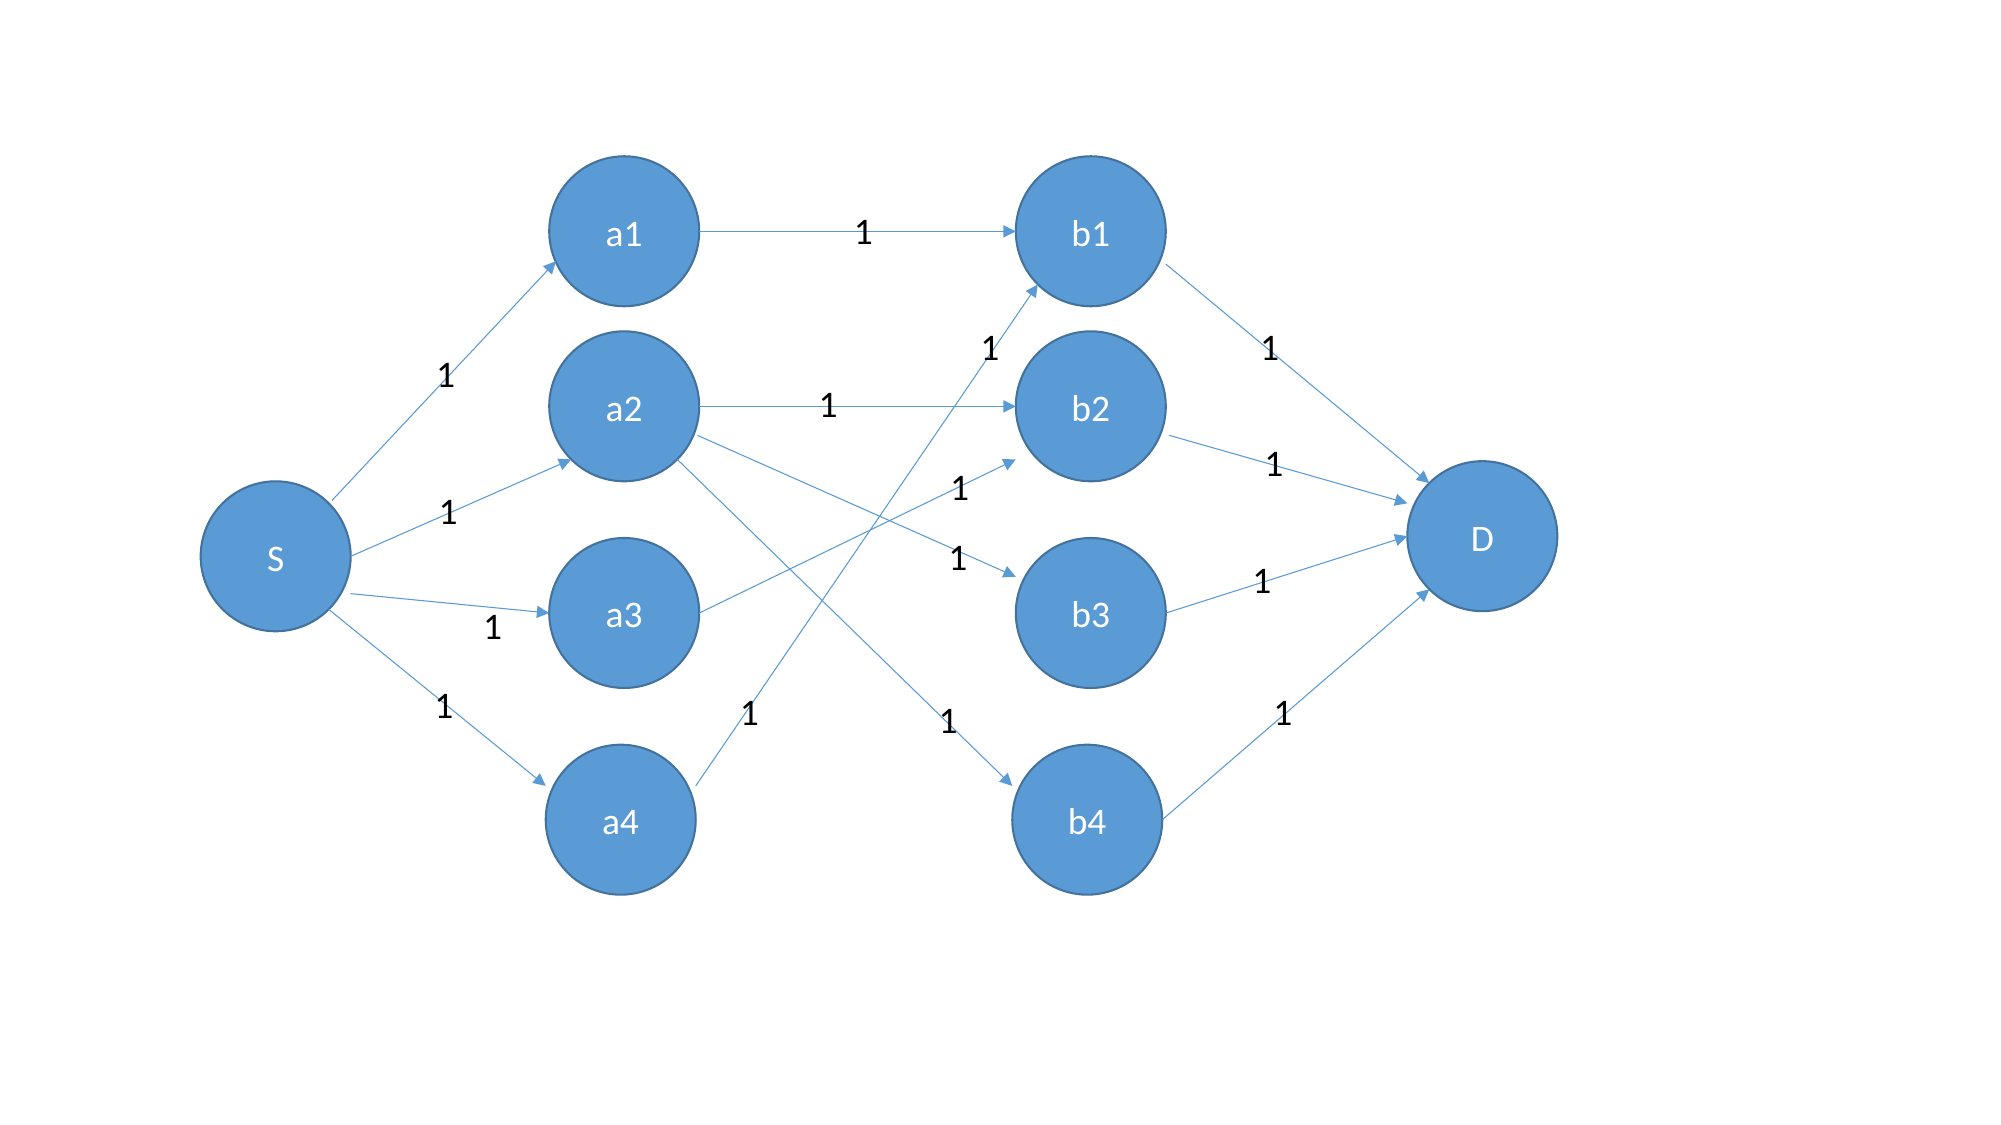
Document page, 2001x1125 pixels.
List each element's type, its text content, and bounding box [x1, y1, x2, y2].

text_box D [1406, 460, 1559, 613]
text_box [350, 593, 550, 613]
text_box a2 [556, 330, 695, 483]
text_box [350, 459, 572, 557]
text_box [1165, 264, 1430, 484]
text_box 1 [839, 232, 889, 260]
text_box b2 [1038, 330, 1165, 483]
text_box b1 [1014, 155, 1167, 308]
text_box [677, 459, 1013, 786]
text_box a4 [544, 743, 697, 896]
text_box S [199, 480, 352, 633]
text_box a1 [548, 155, 701, 308]
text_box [1169, 435, 1408, 504]
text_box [697, 435, 1016, 459]
text_box a3 [548, 536, 677, 690]
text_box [699, 459, 1016, 613]
text_box b4 [1011, 743, 1164, 896]
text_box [1162, 589, 1430, 820]
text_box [695, 284, 1038, 786]
text_box b3 [1038, 536, 1163, 690]
text_box 1 [839, 199, 889, 231]
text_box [328, 609, 546, 786]
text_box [331, 261, 556, 501]
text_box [1165, 536, 1408, 589]
